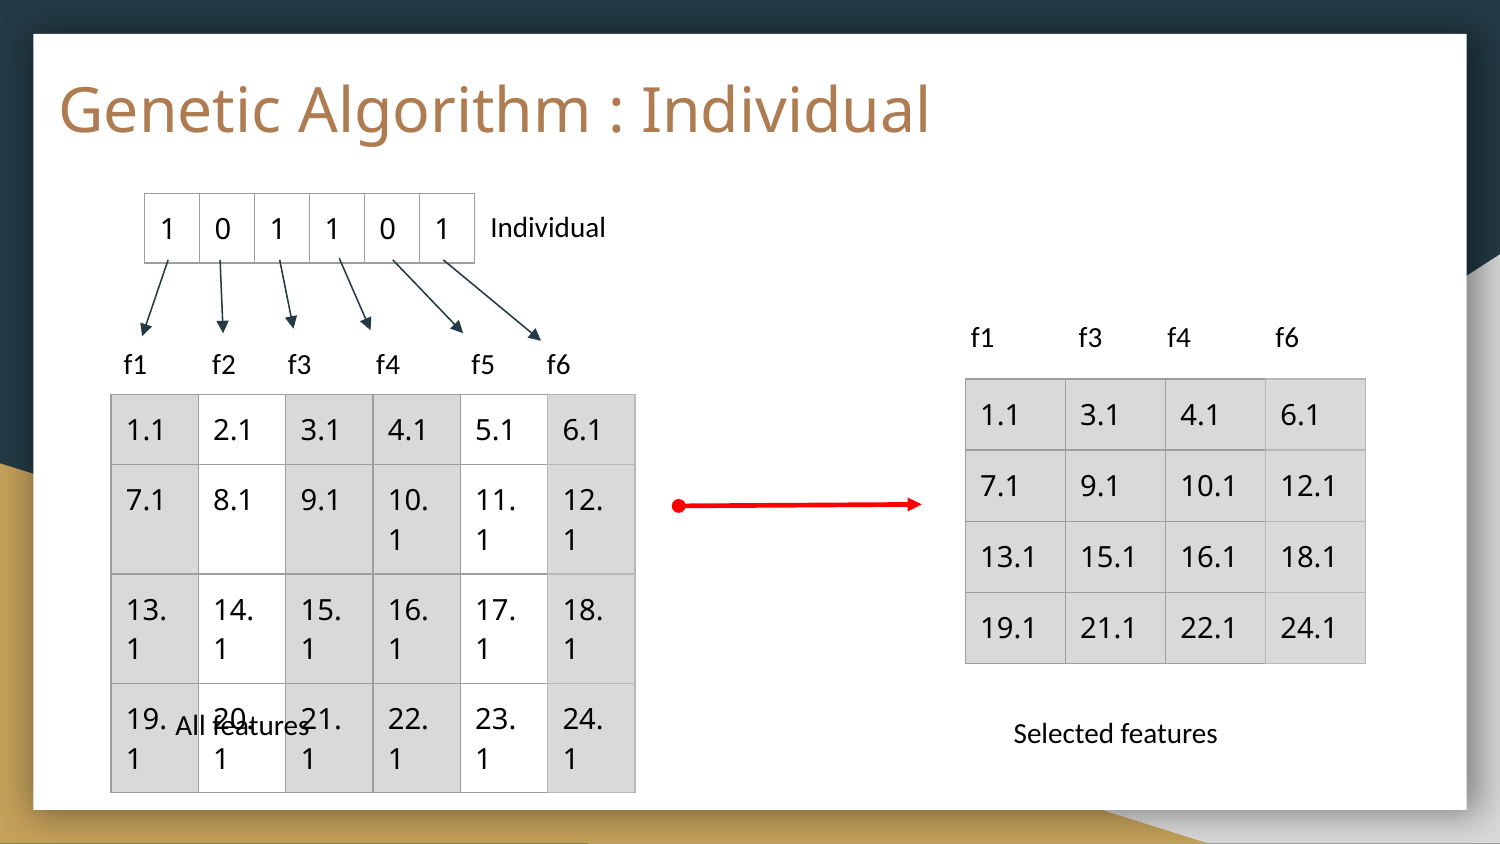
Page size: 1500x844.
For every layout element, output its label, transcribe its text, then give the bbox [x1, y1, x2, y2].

table_cell 15.1 [286, 575, 372, 683]
table_cell 9.1 [1066, 451, 1165, 521]
table_cell 24.1 [548, 684, 634, 736]
table_cell 20.1 [199, 684, 285, 690]
table_header 0 [200, 194, 254, 262]
table_header 4.1 [374, 396, 460, 464]
table_cell 19.1 [966, 593, 1065, 663]
text_box [198, 736, 1079, 803]
table_cell 21.1 [286, 684, 372, 690]
table_cell 21.1 [1066, 593, 1165, 663]
table_cell 7.1 [966, 451, 1065, 521]
table_cell 12.1 [548, 465, 634, 573]
table_cell 7.1 [112, 465, 198, 573]
table_cell 16.1 [1166, 522, 1265, 592]
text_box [219, 259, 224, 334]
table_cell 18.1 [548, 575, 634, 683]
table_header 3.1 [1066, 380, 1165, 449]
table_header 5.1 [461, 396, 547, 464]
table_cell 12.1 [1266, 451, 1365, 521]
table_header 2.1 [199, 396, 285, 464]
table_cell 15.1 [1066, 522, 1165, 592]
table_header 1 [255, 194, 309, 262]
title Genetic Algorithm : Individual [27, 54, 1259, 212]
table_header 1 [420, 194, 474, 258]
text_box Selected features [998, 699, 1282, 764]
table_header 6.1 [548, 395, 634, 464]
table_header 1.1 [112, 396, 198, 464]
table_cell 13.1 [966, 522, 1065, 592]
table_cell 22.1 [1166, 593, 1265, 663]
table_cell 17.1 [461, 575, 547, 683]
table_header 1 [145, 194, 199, 262]
text_box f1 f2 f3 f4 f5 f6 [108, 330, 633, 396]
table_cell 13.1 [112, 575, 198, 683]
table_header 1.1 [966, 380, 1065, 449]
table_header 4.1 [1166, 380, 1265, 449]
text_box f1 f3 f4 f6 [955, 303, 1480, 369]
table_cell 14.1 [199, 575, 285, 683]
table_cell 10.1 [374, 465, 460, 573]
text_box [279, 259, 294, 329]
table_cell 18.1 [1266, 522, 1365, 592]
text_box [339, 258, 371, 331]
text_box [392, 259, 441, 334]
table_cell 8.1 [199, 465, 285, 573]
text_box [141, 259, 169, 337]
table_cell 10.1 [1166, 451, 1265, 521]
table_cell 19.1 [112, 684, 198, 792]
table_cell 11.1 [461, 465, 547, 573]
table_header 6.1 [1266, 380, 1365, 449]
text_box All features [160, 690, 444, 756]
table_cell 16.1 [374, 575, 460, 683]
table_header 1 [310, 194, 364, 262]
table_header 0 [365, 194, 419, 262]
table_cell 24.1 [1266, 593, 1365, 663]
table_cell 9.1 [286, 465, 372, 573]
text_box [443, 259, 542, 342]
text_box Individual [475, 193, 624, 258]
table_header 3.1 [286, 396, 372, 464]
table_cell 23.1 [461, 684, 547, 736]
table_cell 22.1 [374, 684, 460, 736]
